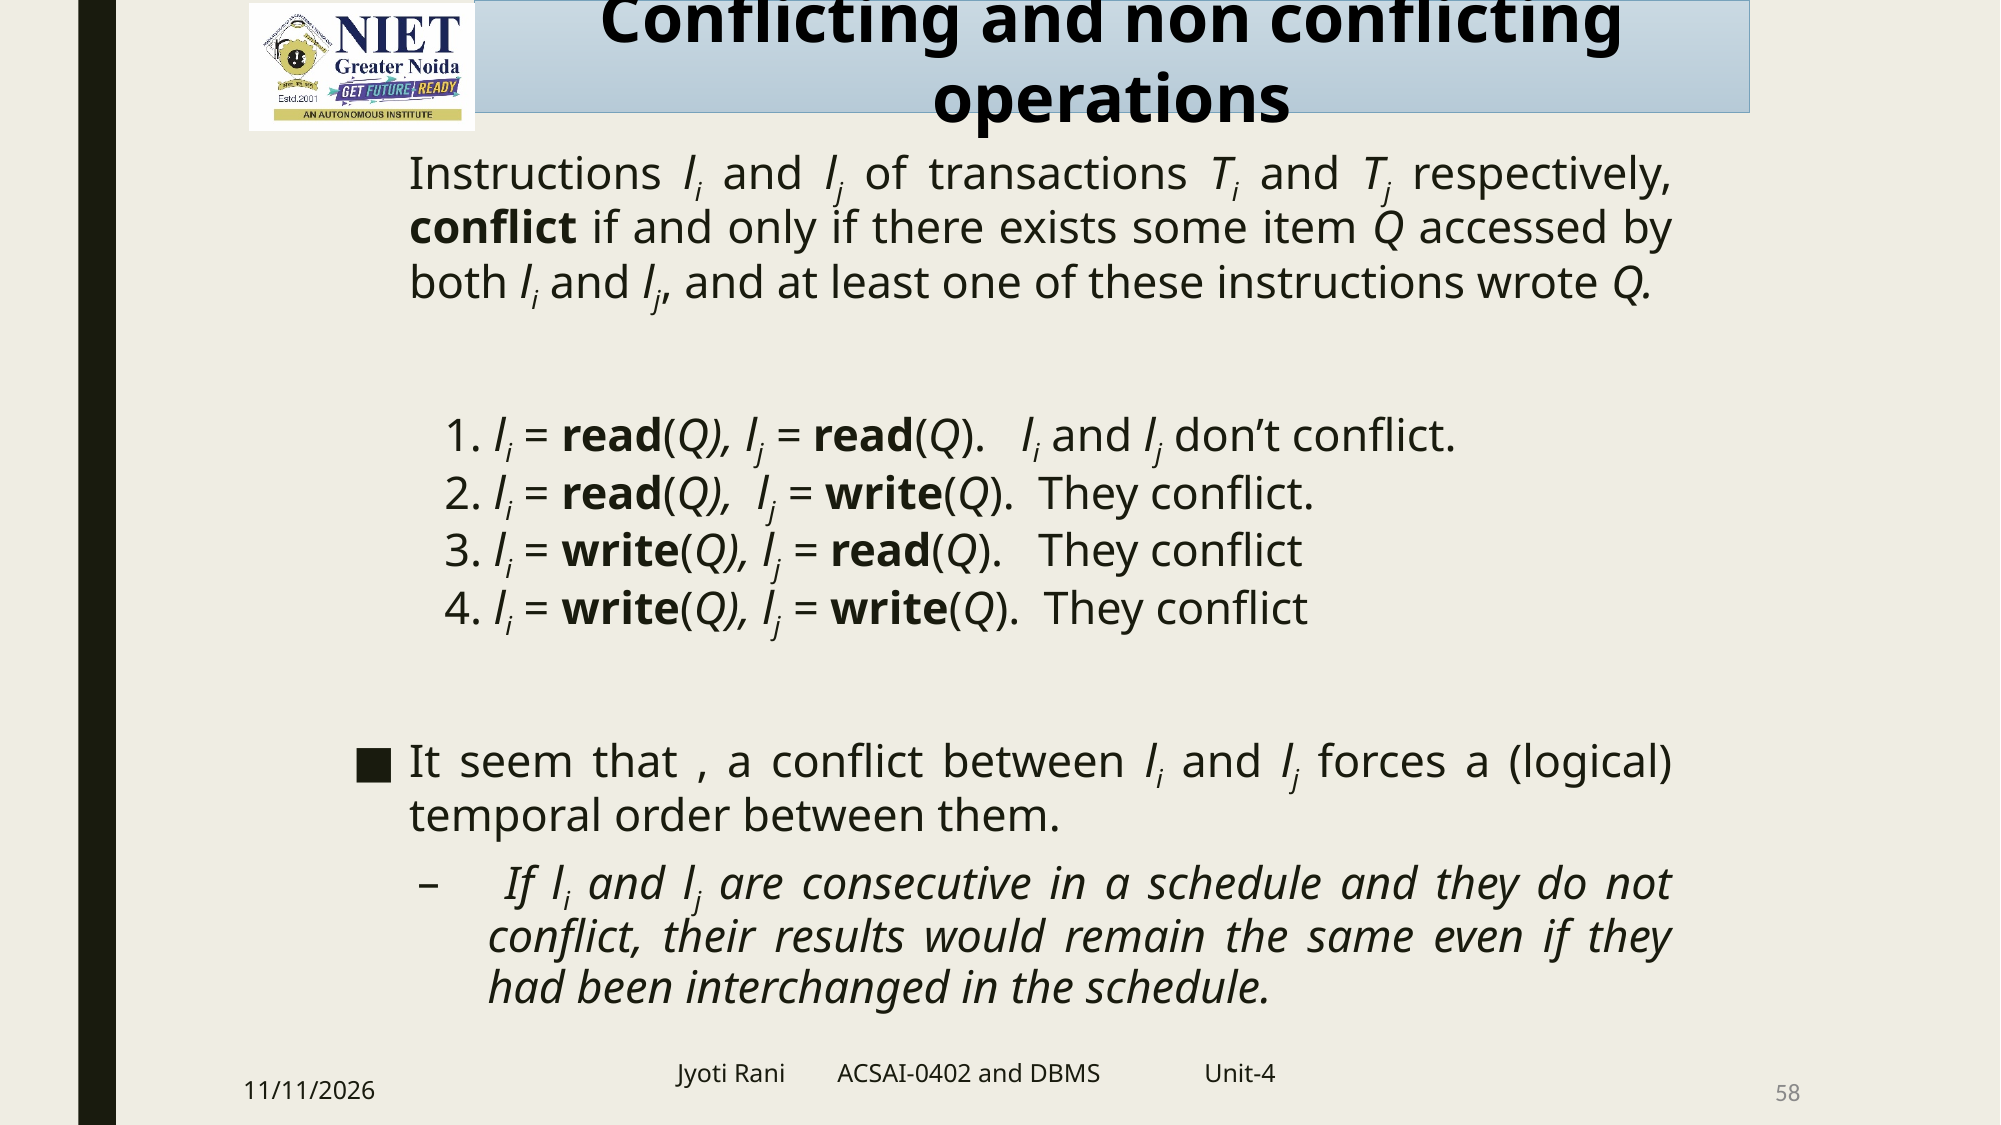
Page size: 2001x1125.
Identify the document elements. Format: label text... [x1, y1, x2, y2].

picture [249, 3, 475, 131]
text_box Conflicting and non conflicting operations [474, 0, 1750, 113]
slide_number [228, 1058, 426, 1125]
list Instructions li and lj of transactions Ti and Tj respectively, conflict if and only if there exists some item Q accessed by both li and lj, and at least one of these instructions wrote Q. 1. li = read(Q), lj = read(Q). li and lj don’t conflict. 2. li = read(Q), lj = write(Q). They conflict. 3. li = write(Q), lj = read(Q). They conflict 4. li = write(Q), lj = write(Q). They conflict It seem that , a conflict between li and lj forces a (logical) temporal order between them. If li and lj are consecutive in a schedule and they do not conflict, their results would remain the same even if they had been interchanged in the schedule. [337, 137, 1688, 1038]
slide_number 58 [1553, 1058, 1816, 1125]
footer Jyoti Rani ACSAI-0402 and DBMS Unit-4 [662, 1042, 1488, 1103]
